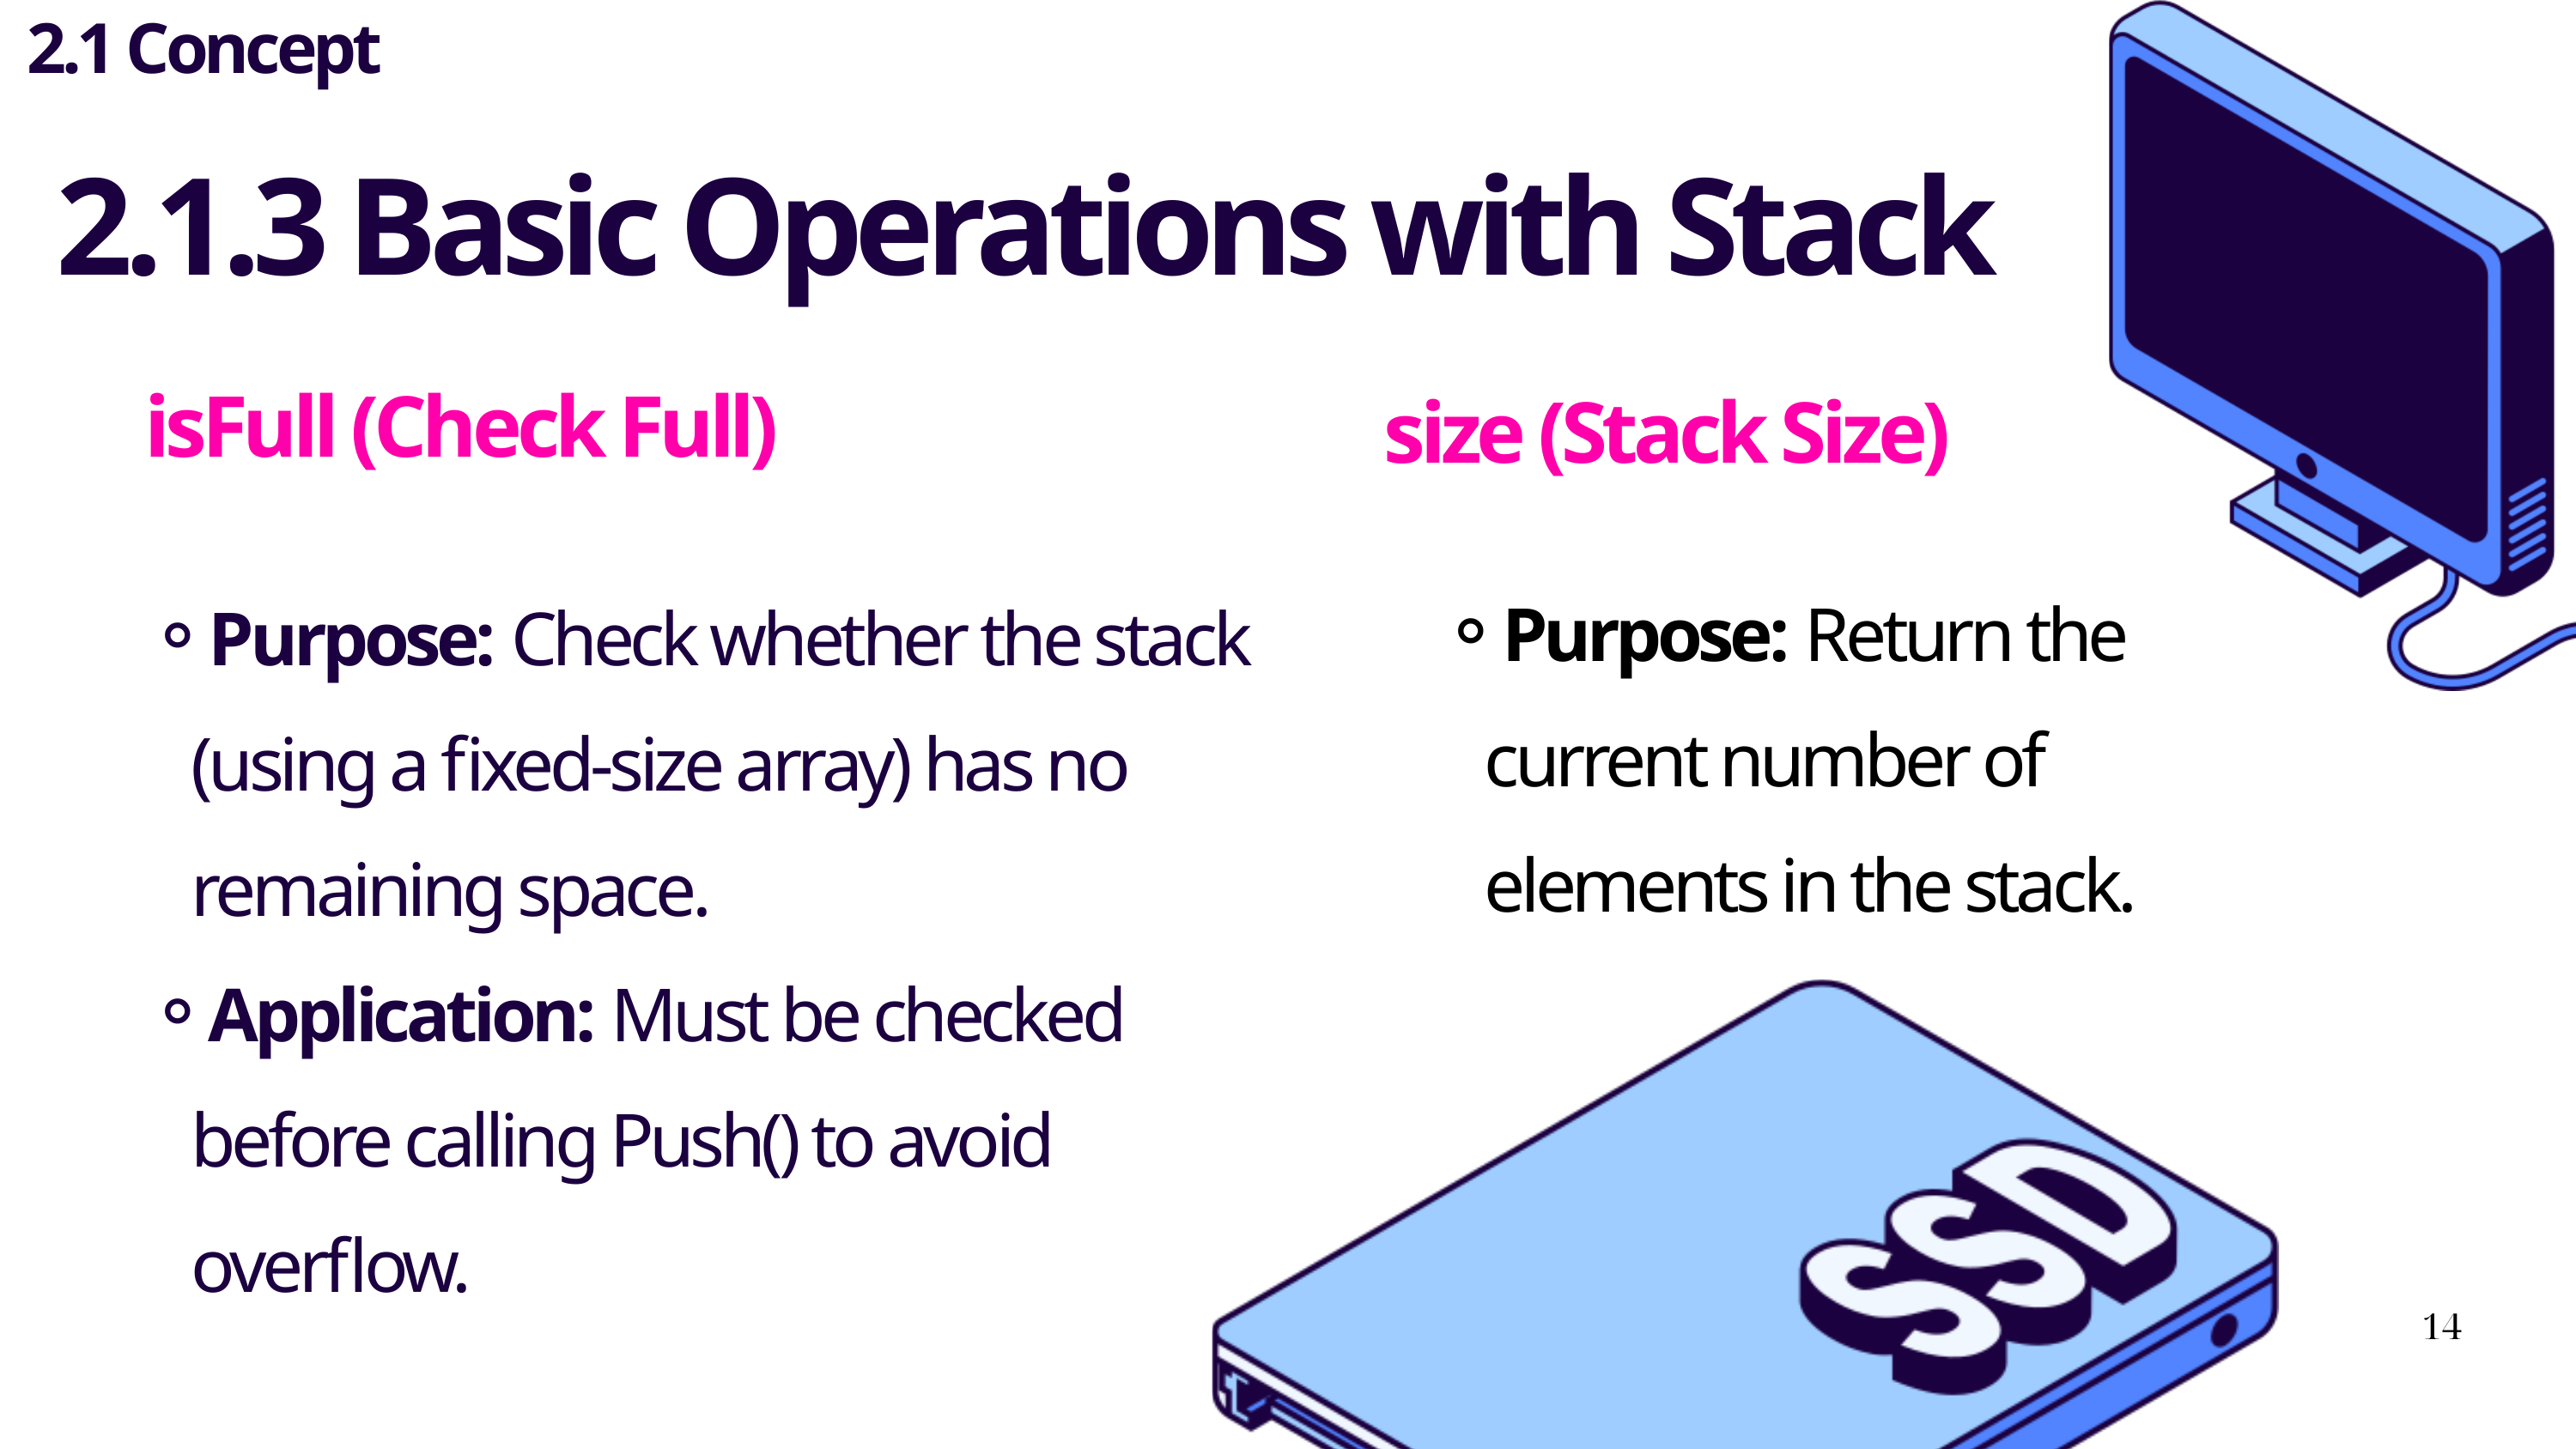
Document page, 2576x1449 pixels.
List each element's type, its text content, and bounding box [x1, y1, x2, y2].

text_box Purpose: Return the current number of elements in the stack. [1352, 550, 2280, 927]
text_box 2.1 Concept [0, 0, 447, 88]
text_box 14 [2421, 1296, 2462, 1348]
text_box Purpose: Check whether the stack (using a fixed-size array) has no remaining space. Application: Must be checked before calling Push() to avoid overflow. [58, 555, 1261, 1433]
text_box 2.1.3 Basic Operations with Stack [24, 121, 2030, 302]
text_box size (Stack Size) [1185, 336, 2150, 480]
text_box isFull (Check Full) [144, 355, 1109, 474]
text_box [2109, 0, 2576, 691]
text_box [1212, 979, 2280, 1449]
